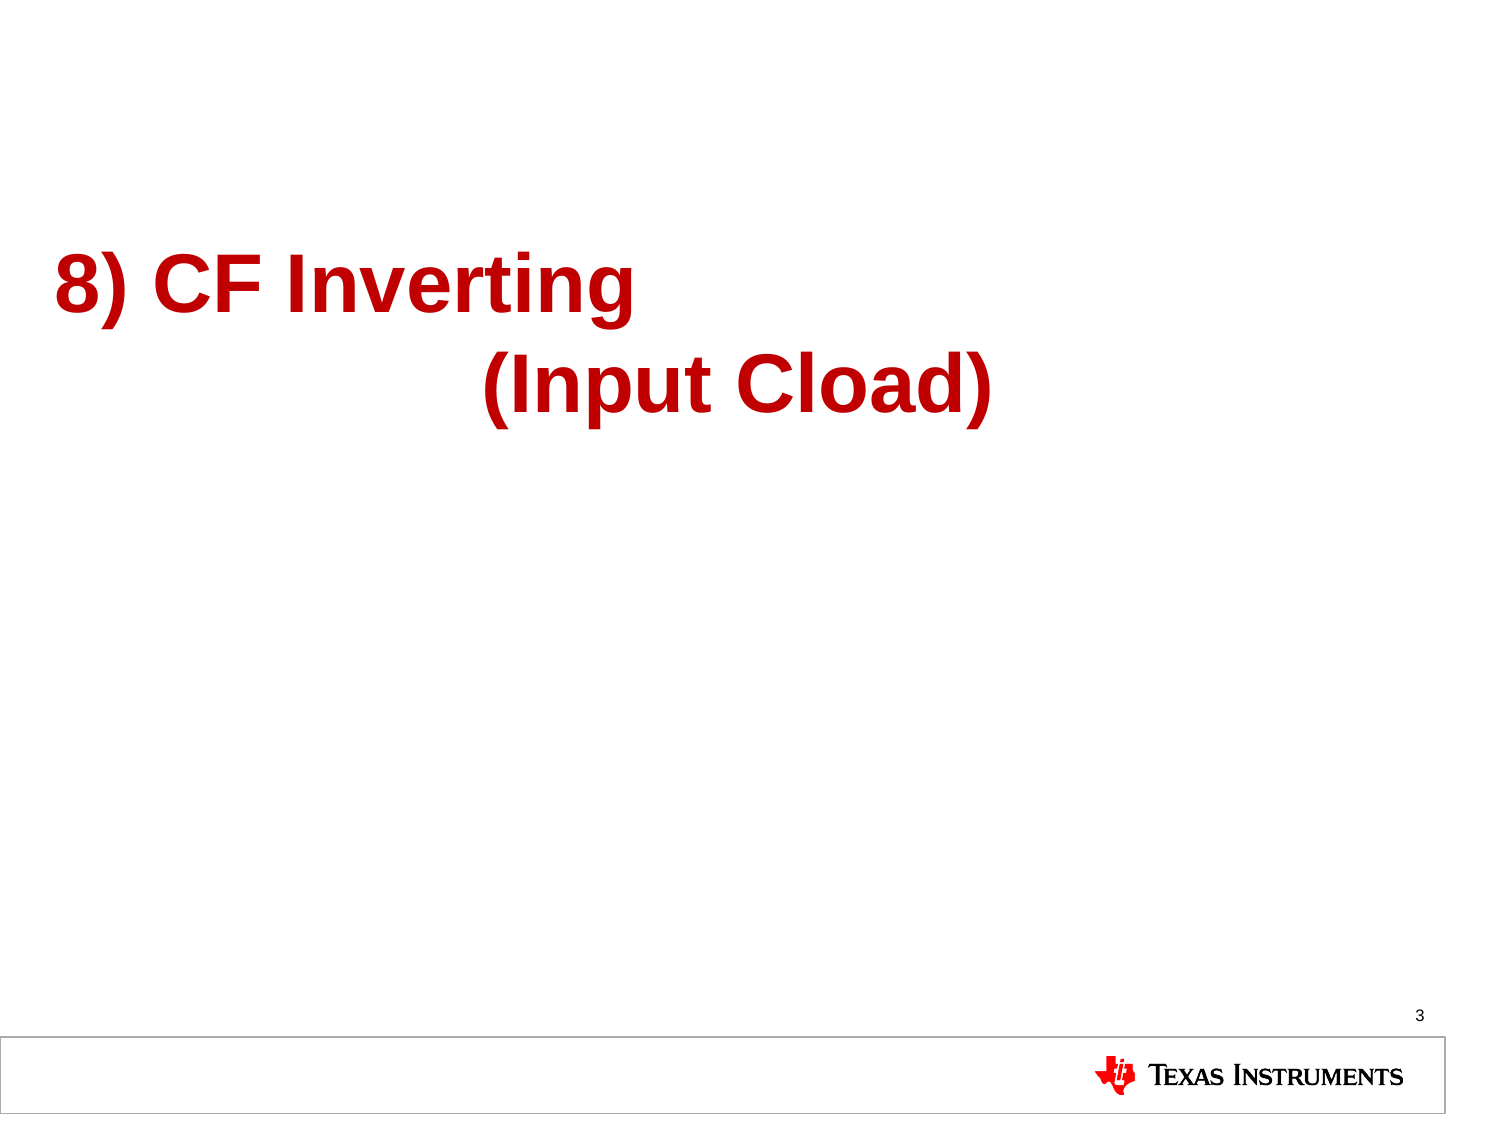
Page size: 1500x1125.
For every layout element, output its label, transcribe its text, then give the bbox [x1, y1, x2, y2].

text_box <number> [1089, 997, 1440, 1031]
picture [1095, 1056, 1403, 1095]
text_box 8) CF Inverting (Input Cload) [40, 239, 1460, 419]
